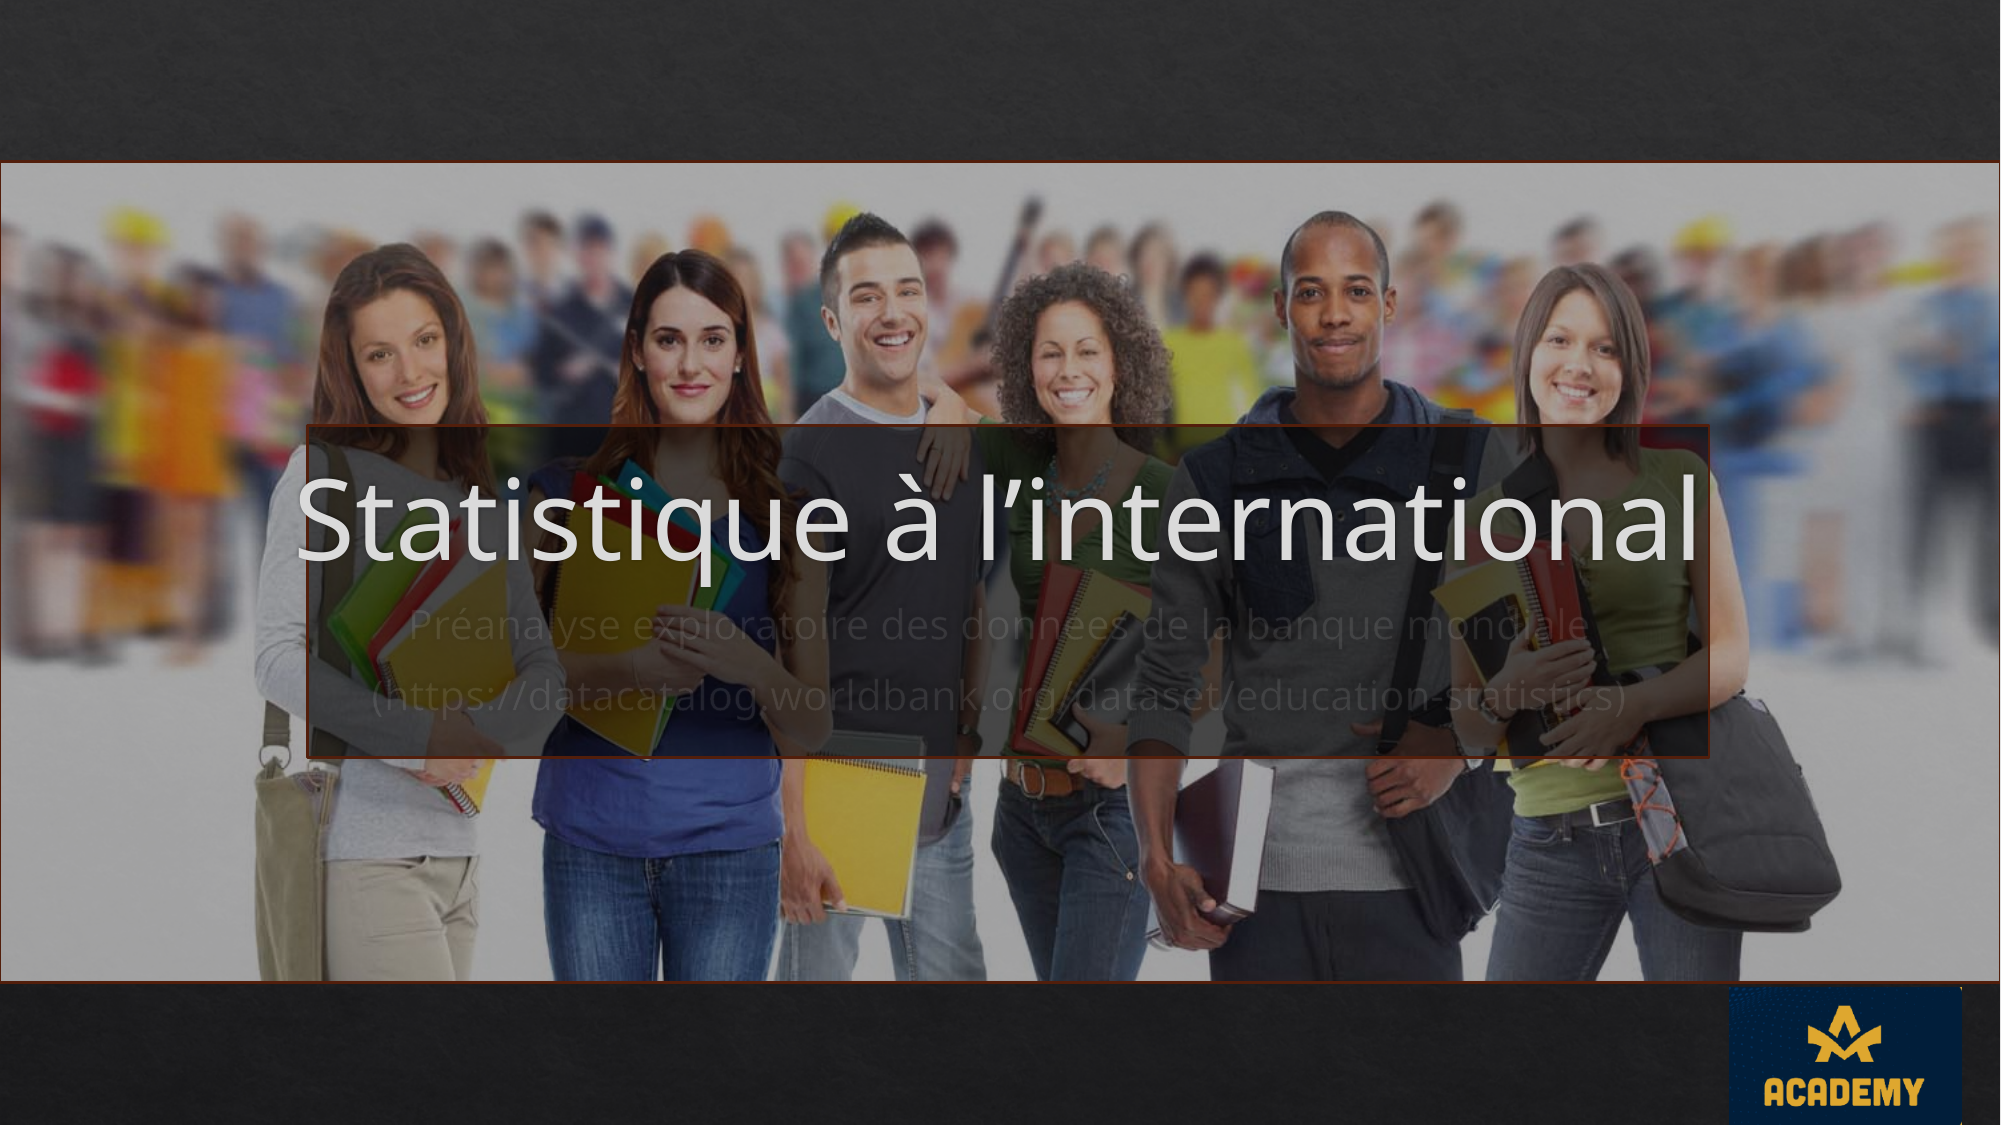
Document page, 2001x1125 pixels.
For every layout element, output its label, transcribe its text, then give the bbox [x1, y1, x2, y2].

title Statistique à l’international [224, 290, 1774, 587]
text_box [0, 160, 2000, 984]
subtitle Préanalyse exploratoire des données de la banque mondiale (https://datacatalog.worldbank.org/dataset/education-statistics) [224, 590, 1774, 763]
picture [1729, 987, 1963, 1125]
